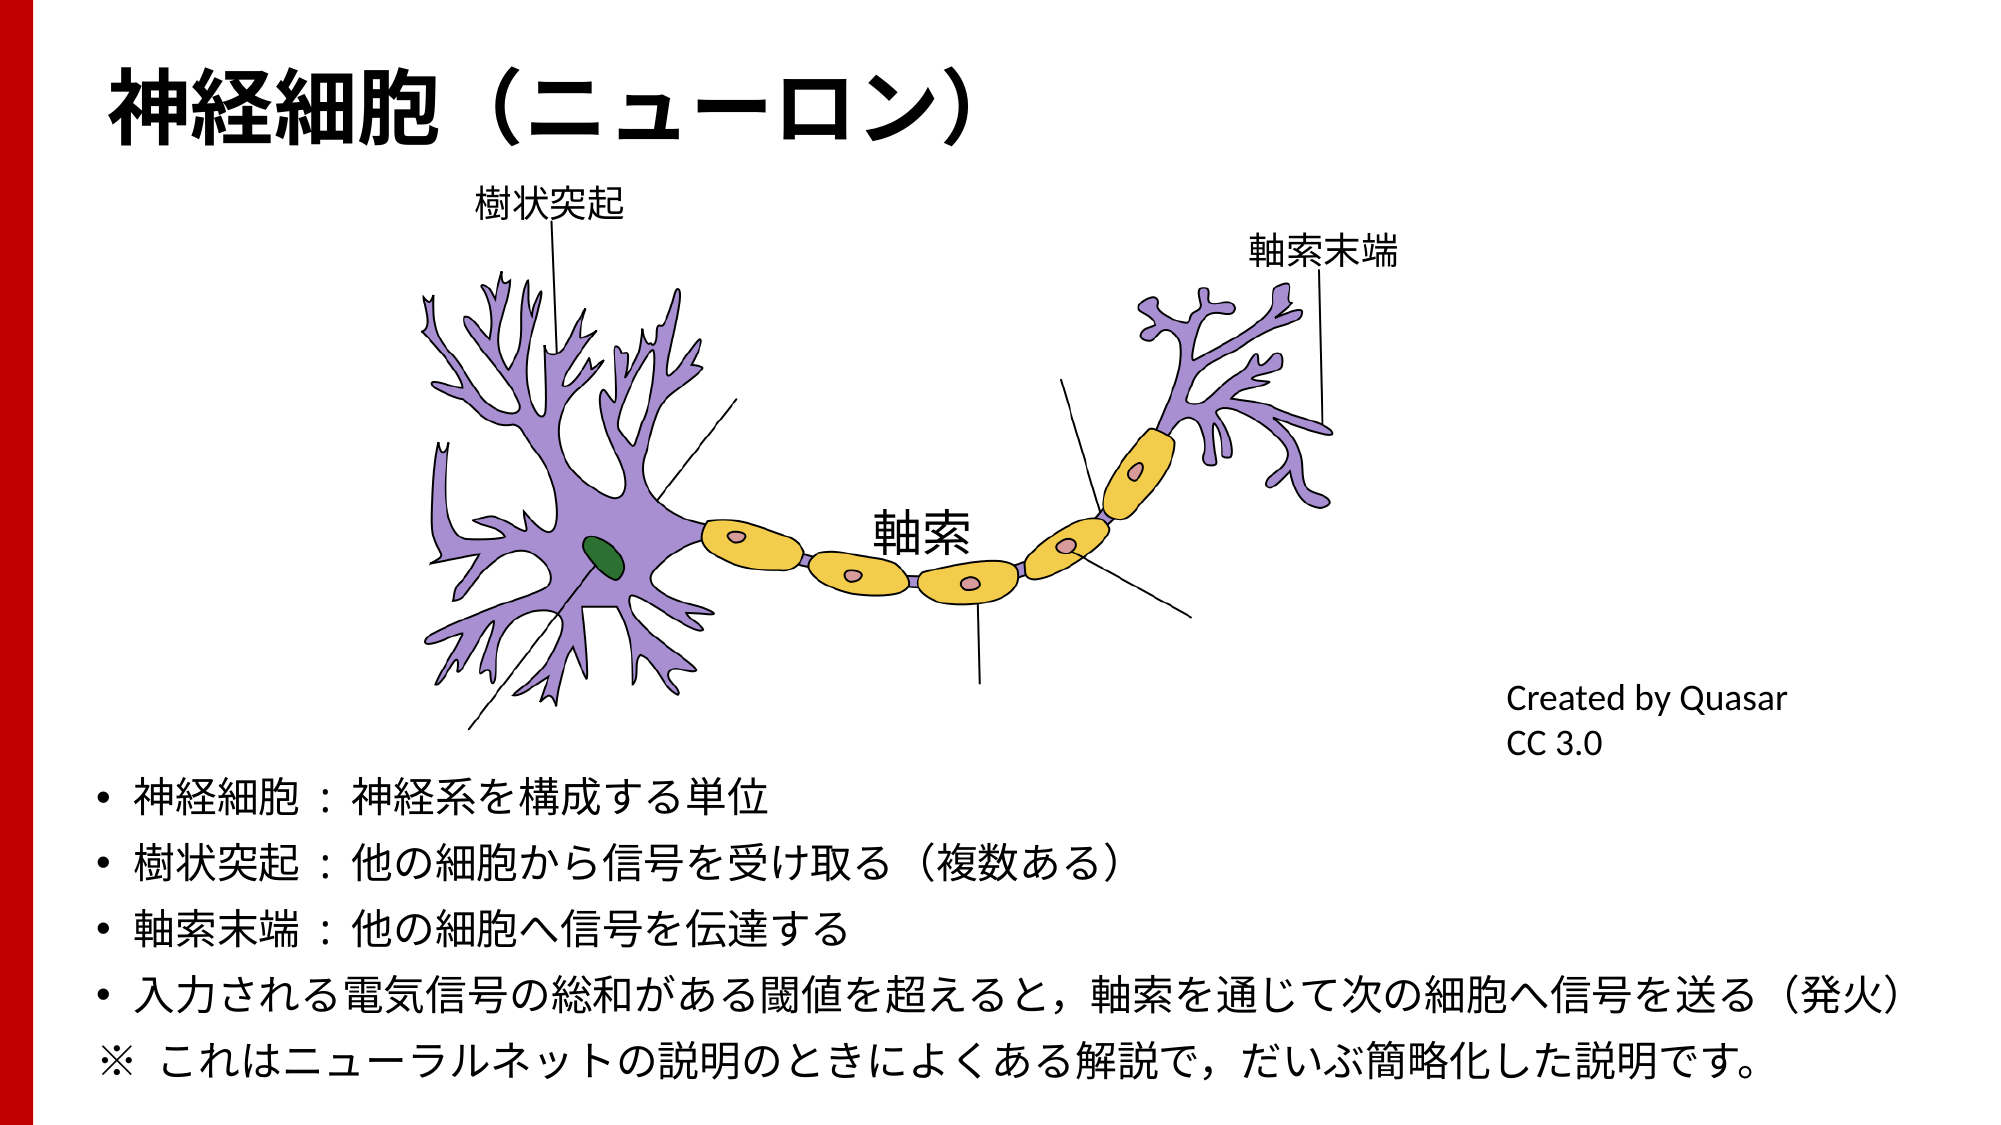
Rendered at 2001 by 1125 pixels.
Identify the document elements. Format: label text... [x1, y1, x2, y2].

picture [345, 171, 1458, 770]
title 神経細胞（ニューロン） [92, 51, 1883, 172]
list 神経細胞 : 神経系を構成する単位 樹状突起 : 他の細胞から信号を受け取る（複数ある） 軸索末端 : 他の細胞へ信号を伝達する 入力される電気信号の総和がある閾値を超えると，軸索を通じて次の細胞へ信号を送る（発火） ※ これはニューラルネットの説明のときによくある解説で，だいぶ簡略化した説明です。 [80, 769, 1958, 1125]
text_box Created by Quasar CC 3.0 [1491, 665, 1804, 771]
